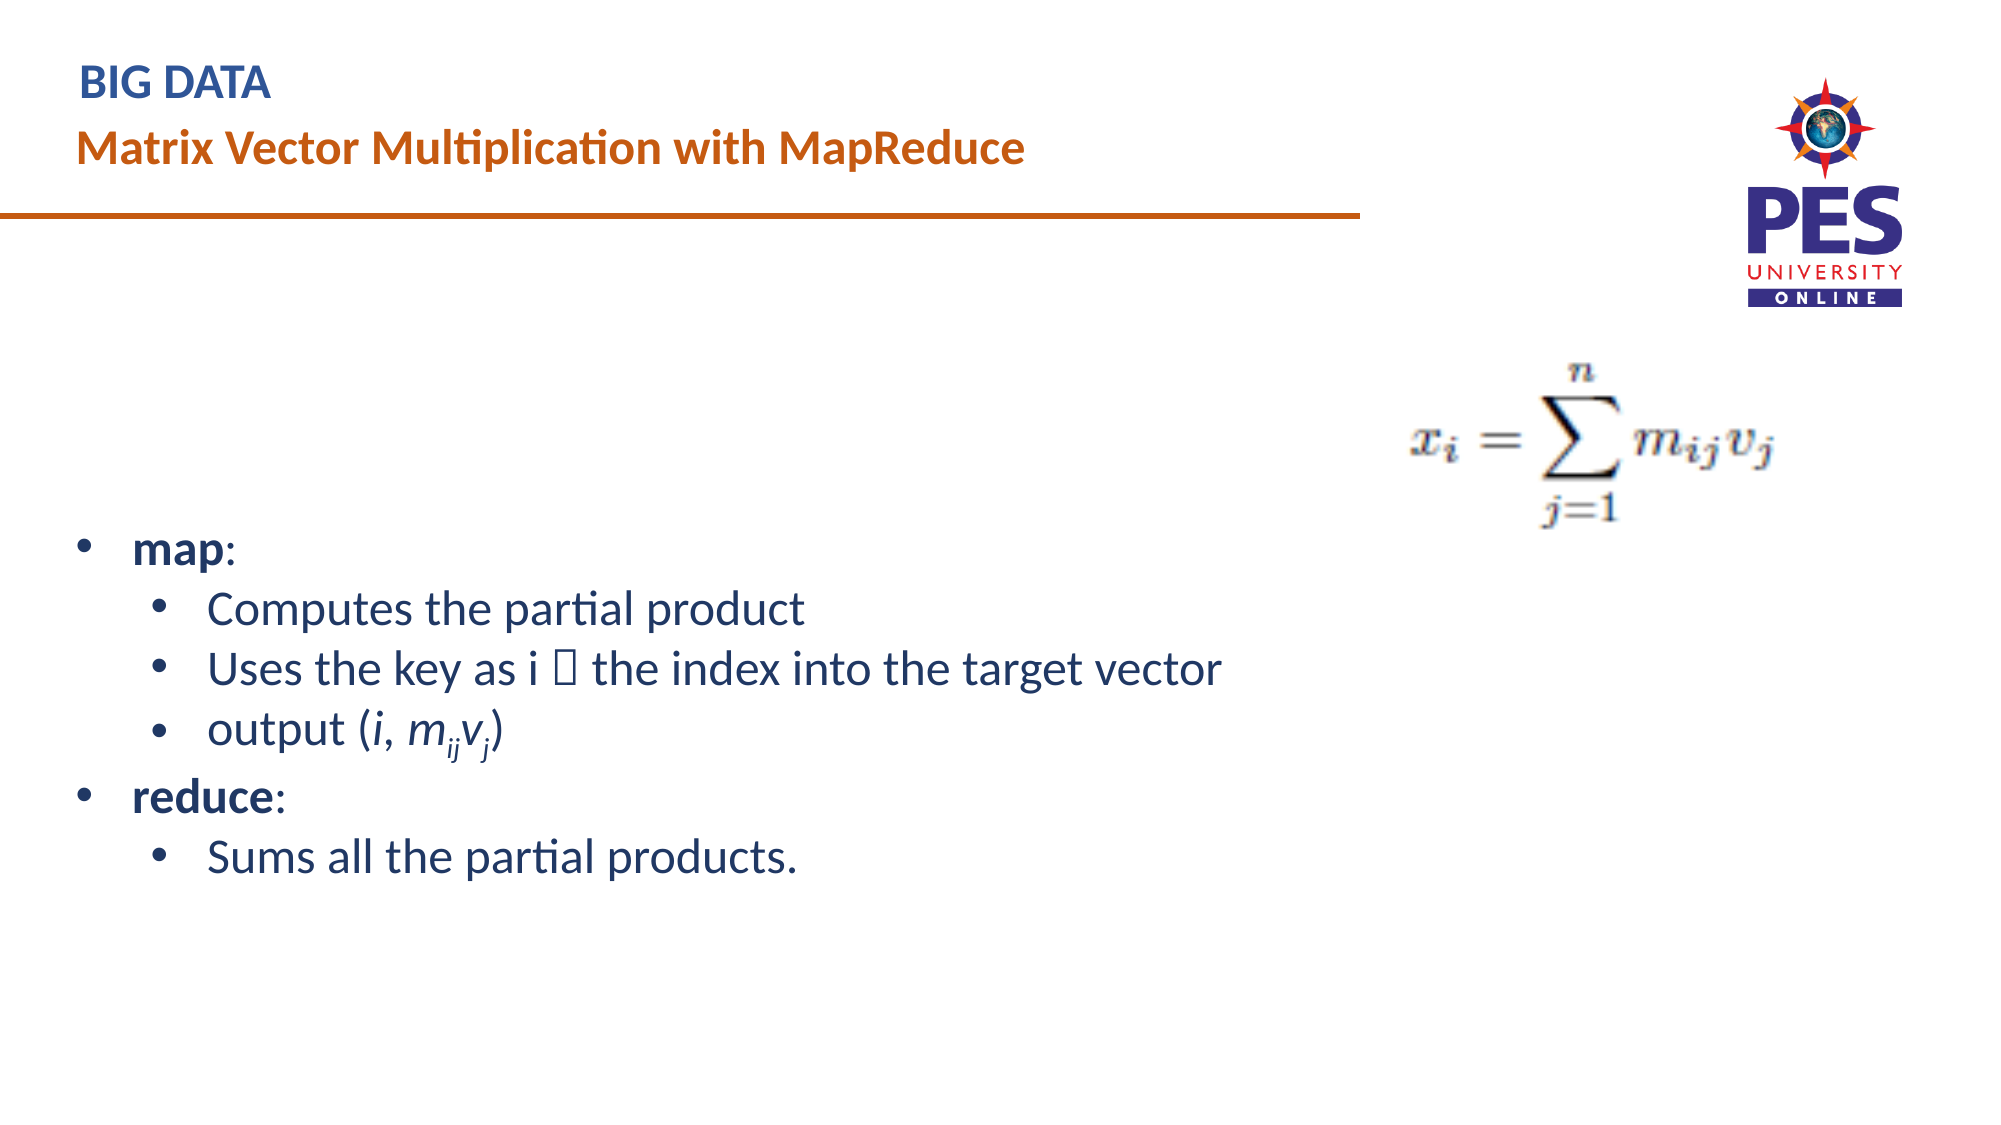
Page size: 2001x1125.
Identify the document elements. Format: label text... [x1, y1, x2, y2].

picture [1748, 76, 1902, 307]
text_box map: Computes the partial product Uses the key as i  the index into the target vector output (i, mijvj) reduce: Sums all the partial products. [60, 328, 1246, 952]
picture [1328, 328, 1903, 563]
text_box Matrix Vector Multiplication with MapReduce [60, 106, 1374, 182]
text_box BIG DATA [64, 41, 1295, 117]
